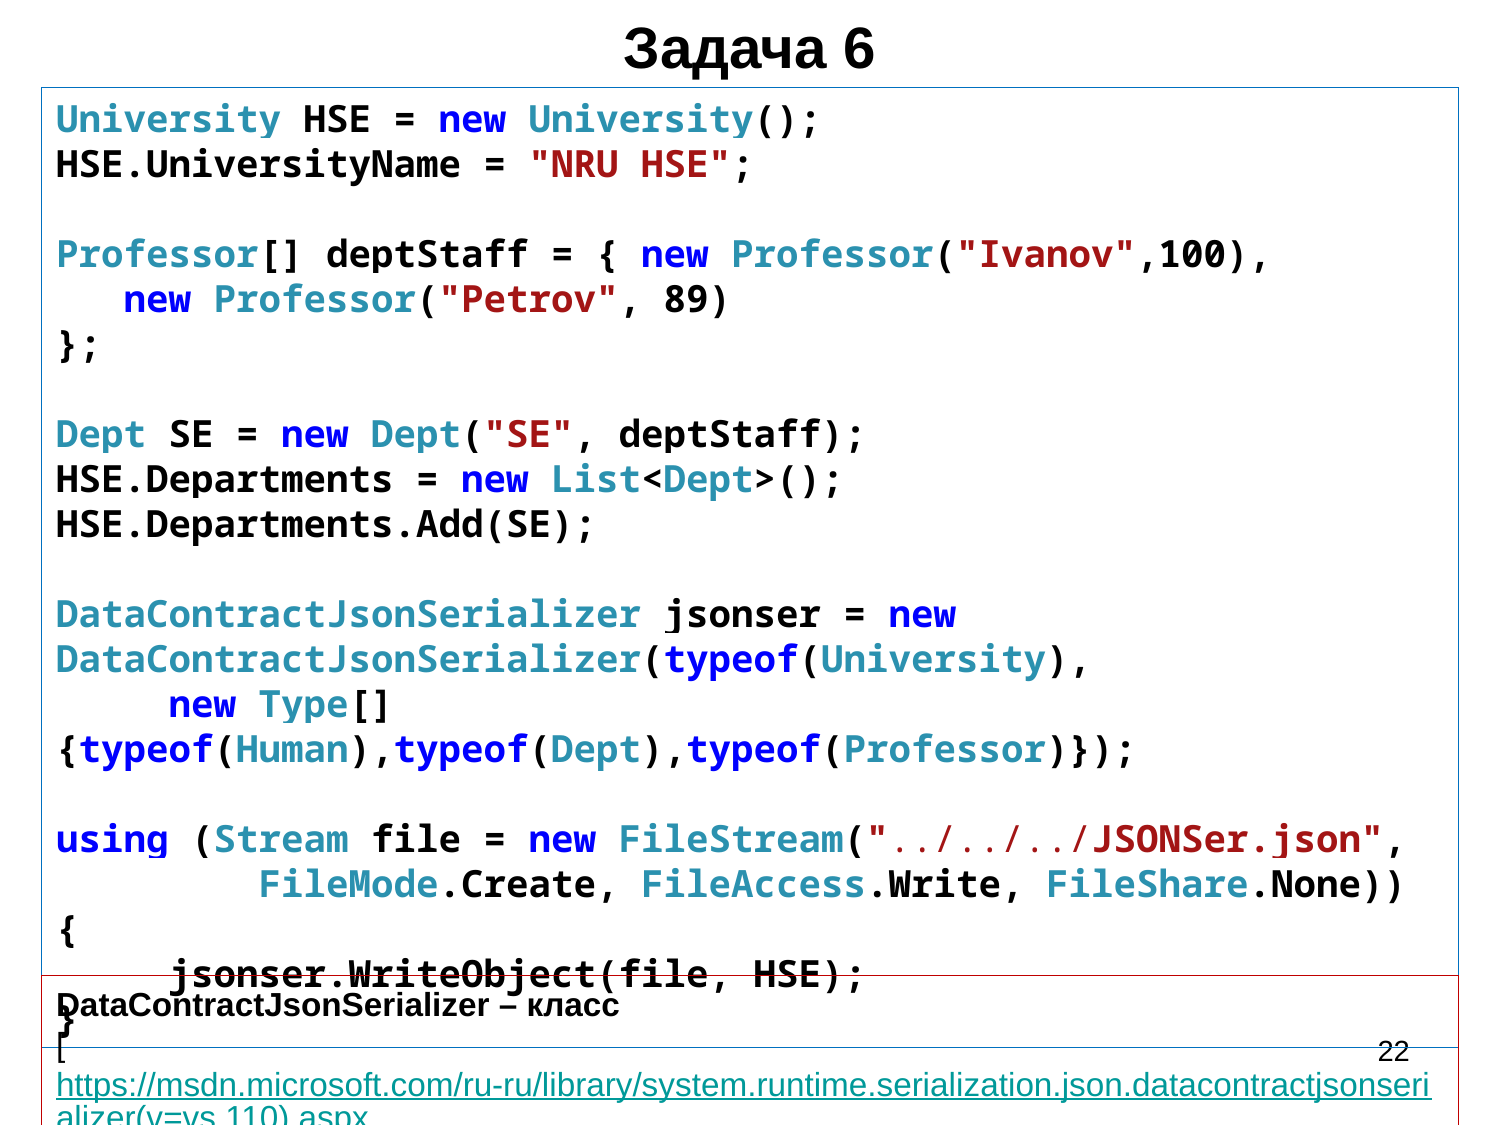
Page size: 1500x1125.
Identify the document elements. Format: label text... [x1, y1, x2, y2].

title Задача 6 [75, 3, 1425, 87]
text_box DataContractJsonSerializer – класс [https://msdn.microsoft.com/ru-ru/library/system.runtime.serialization.json.datacontractjsonserializer(v=vs.110).aspx] [41, 975, 1459, 1125]
text_box University HSE = new University(); HSE.UniversityName = "NRU HSE"; Professor[] deptStaff = { new Professor("Ivanov",100), new Professor("Petrov", 89) }; Dept SE = new Dept("SE", deptStaff); HSE.Departments = new List<Dept>(); HSE.Departments.Add(SE); DataContractJsonSerializer jsonser = new DataContractJsonSerializer(typeof(University), new Type[] {typeof(Human),typeof(Dept),typeof(Professor)}); using (Stream file = new FileStream("../../../JSONSer.json", FileMode.Create, FileAccess.Write, FileShare.None)) { jsonser.WriteObject(file, HSE); } [41, 87, 1459, 975]
